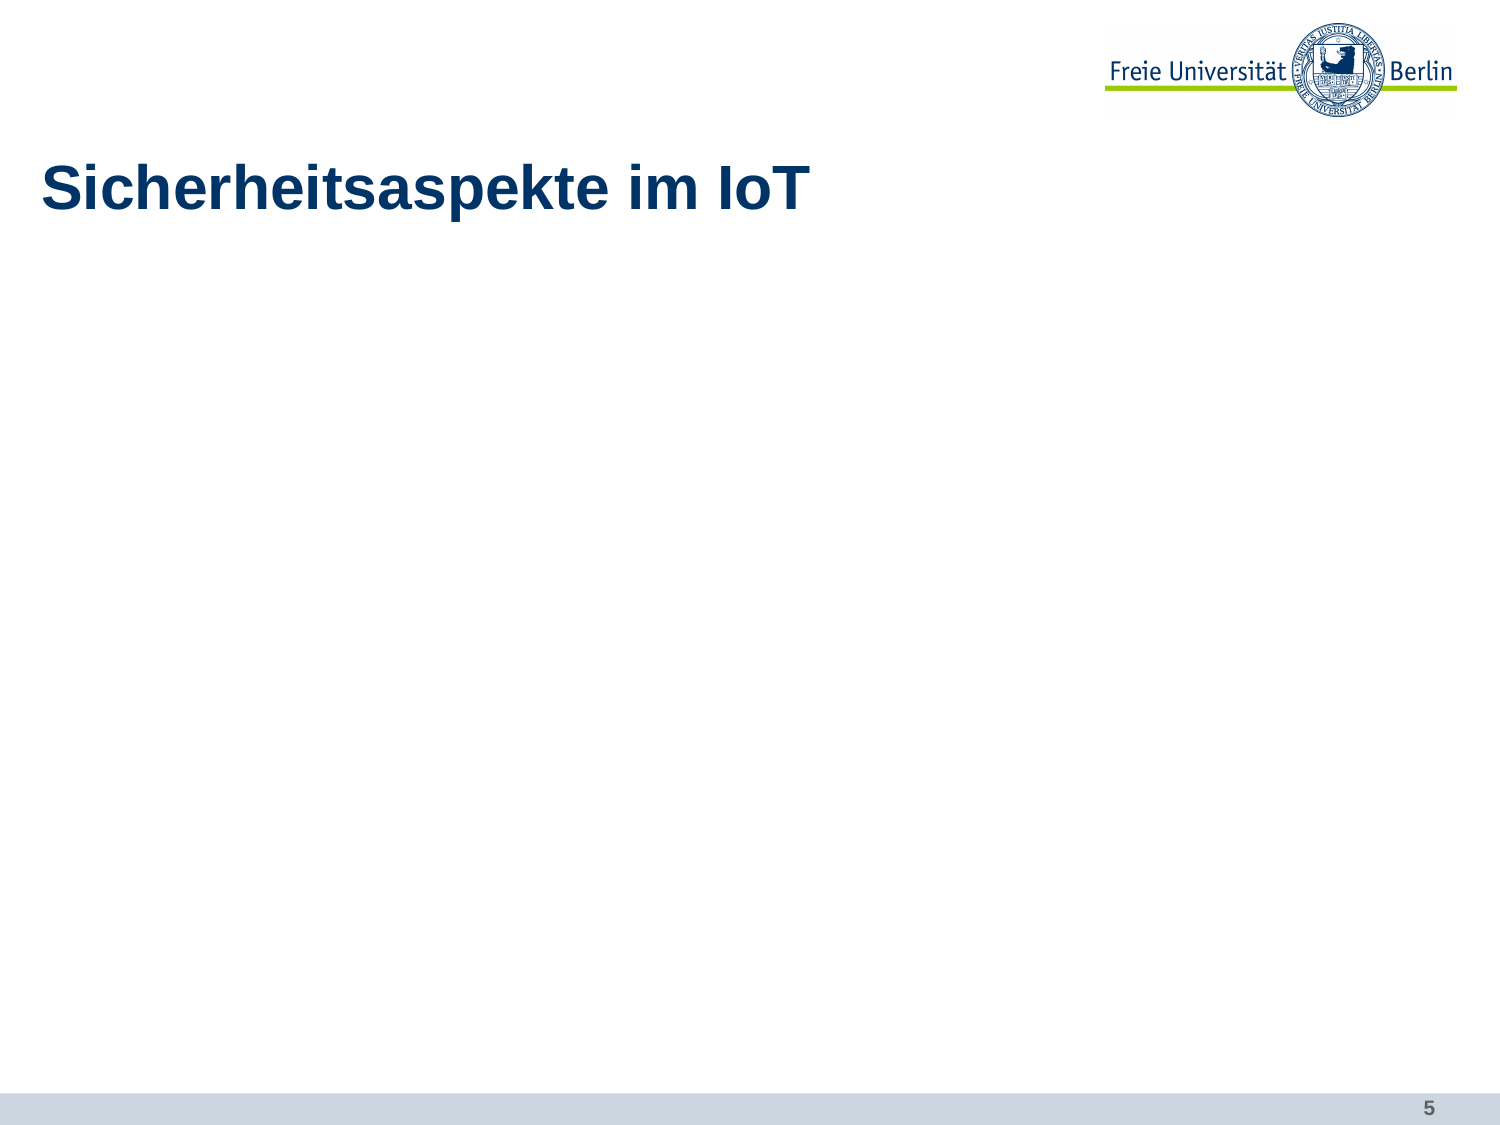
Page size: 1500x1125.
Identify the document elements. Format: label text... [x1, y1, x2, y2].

title Sicherheitsaspekte im IoT [41, 155, 1459, 226]
picture [1105, 23, 1457, 117]
